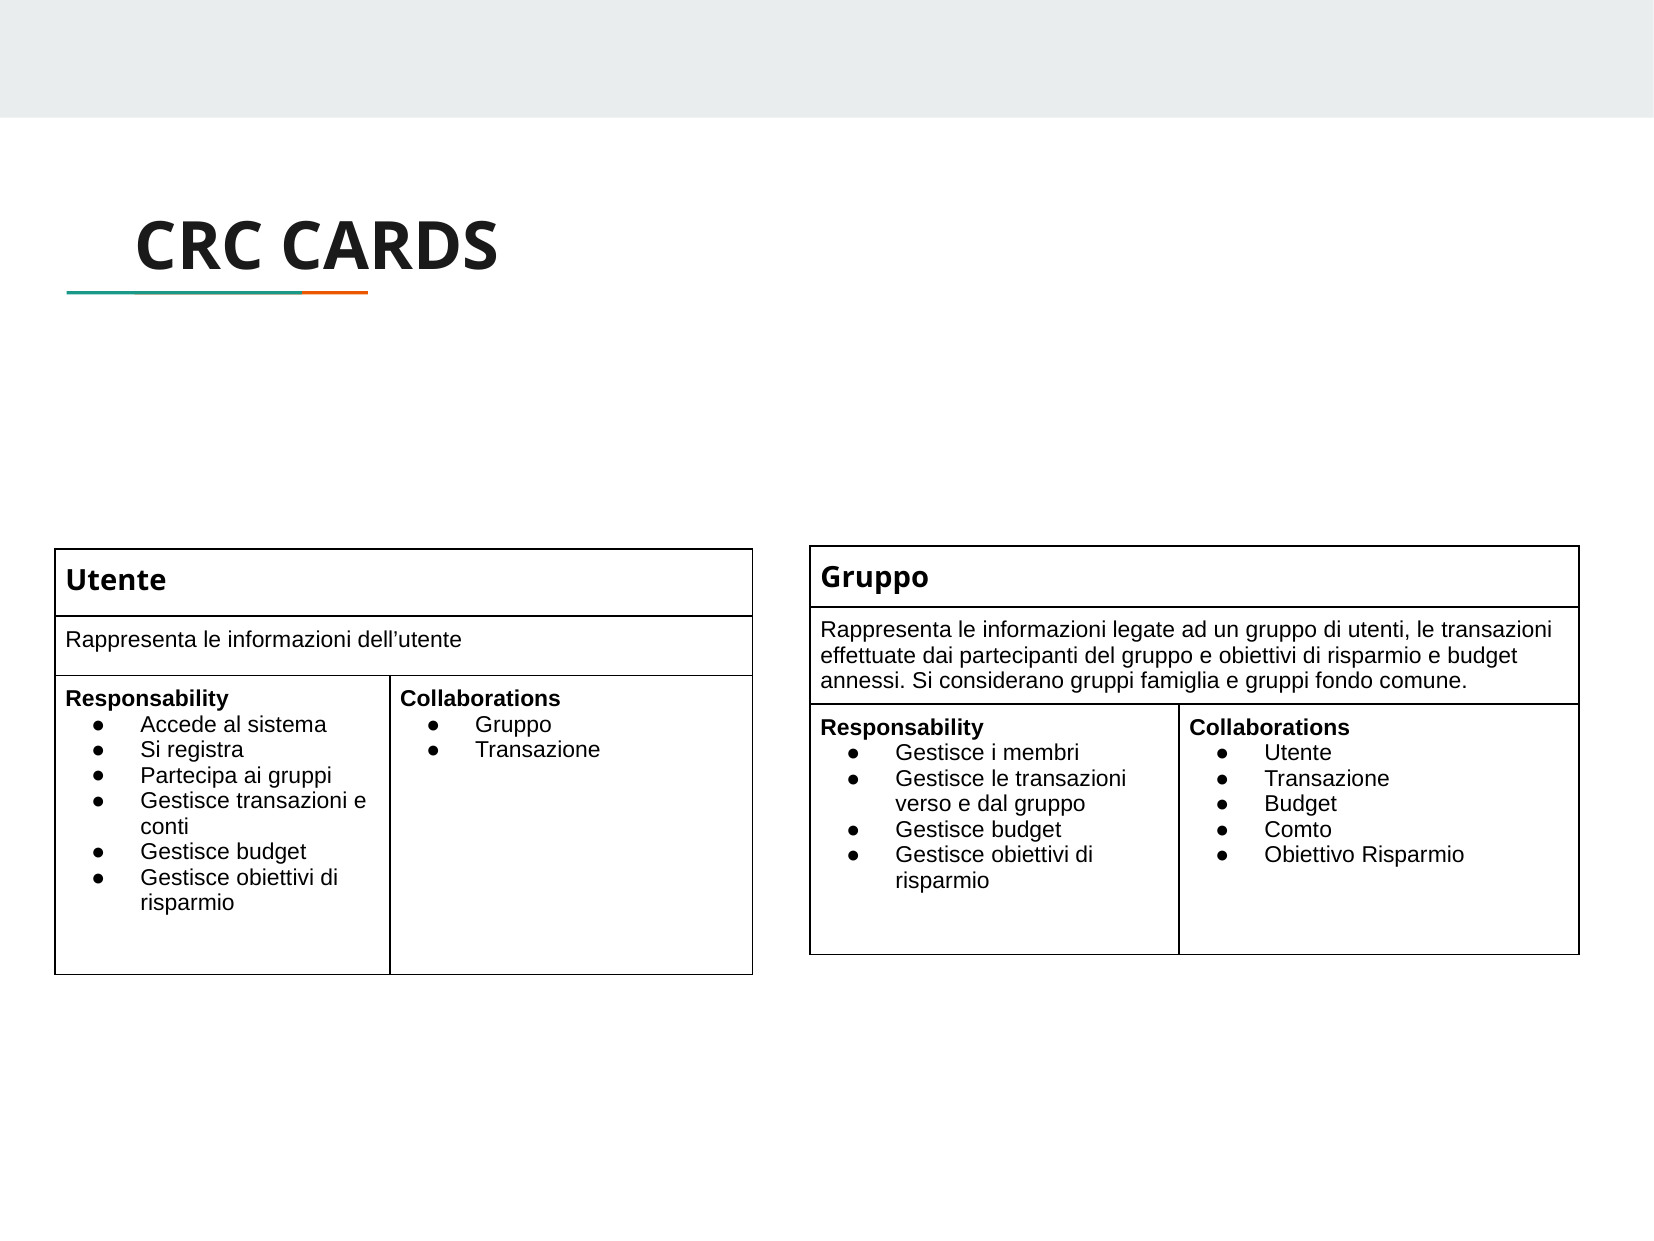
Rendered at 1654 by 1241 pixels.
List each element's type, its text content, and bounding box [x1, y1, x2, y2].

title CRC CARDS [116, 184, 1507, 314]
table_cell Rappresenta le informazioni dell’utente [56, 617, 752, 675]
table_cell Collaborations Utente Transazione Budget Comto Obiettivo Risparmio [1180, 705, 1578, 954]
table_header Utente [56, 550, 752, 615]
table_cell Responsability Gestisce i membri Gestisce le transazioni verso e dal gruppo Gestisce budget Gestisce obiettivi di risparmio [811, 705, 1178, 954]
table_cell Responsability Accede al sistema Si registra Partecipa ai gruppi Gestisce transazioni e conti Gestisce budget Gestisce obiettivi di risparmio [56, 676, 389, 974]
table_header Gruppo [811, 547, 1578, 606]
table_cell Rappresenta le informazioni legate ad un gruppo di utenti, le transazioni effettuate dai partecipanti del gruppo e obiettivi di risparmio e budget annessi. Si considerano gruppi famiglia e gruppi fondo comune. [811, 608, 1578, 703]
table_cell Collaborations Gruppo Transazione [391, 676, 752, 974]
